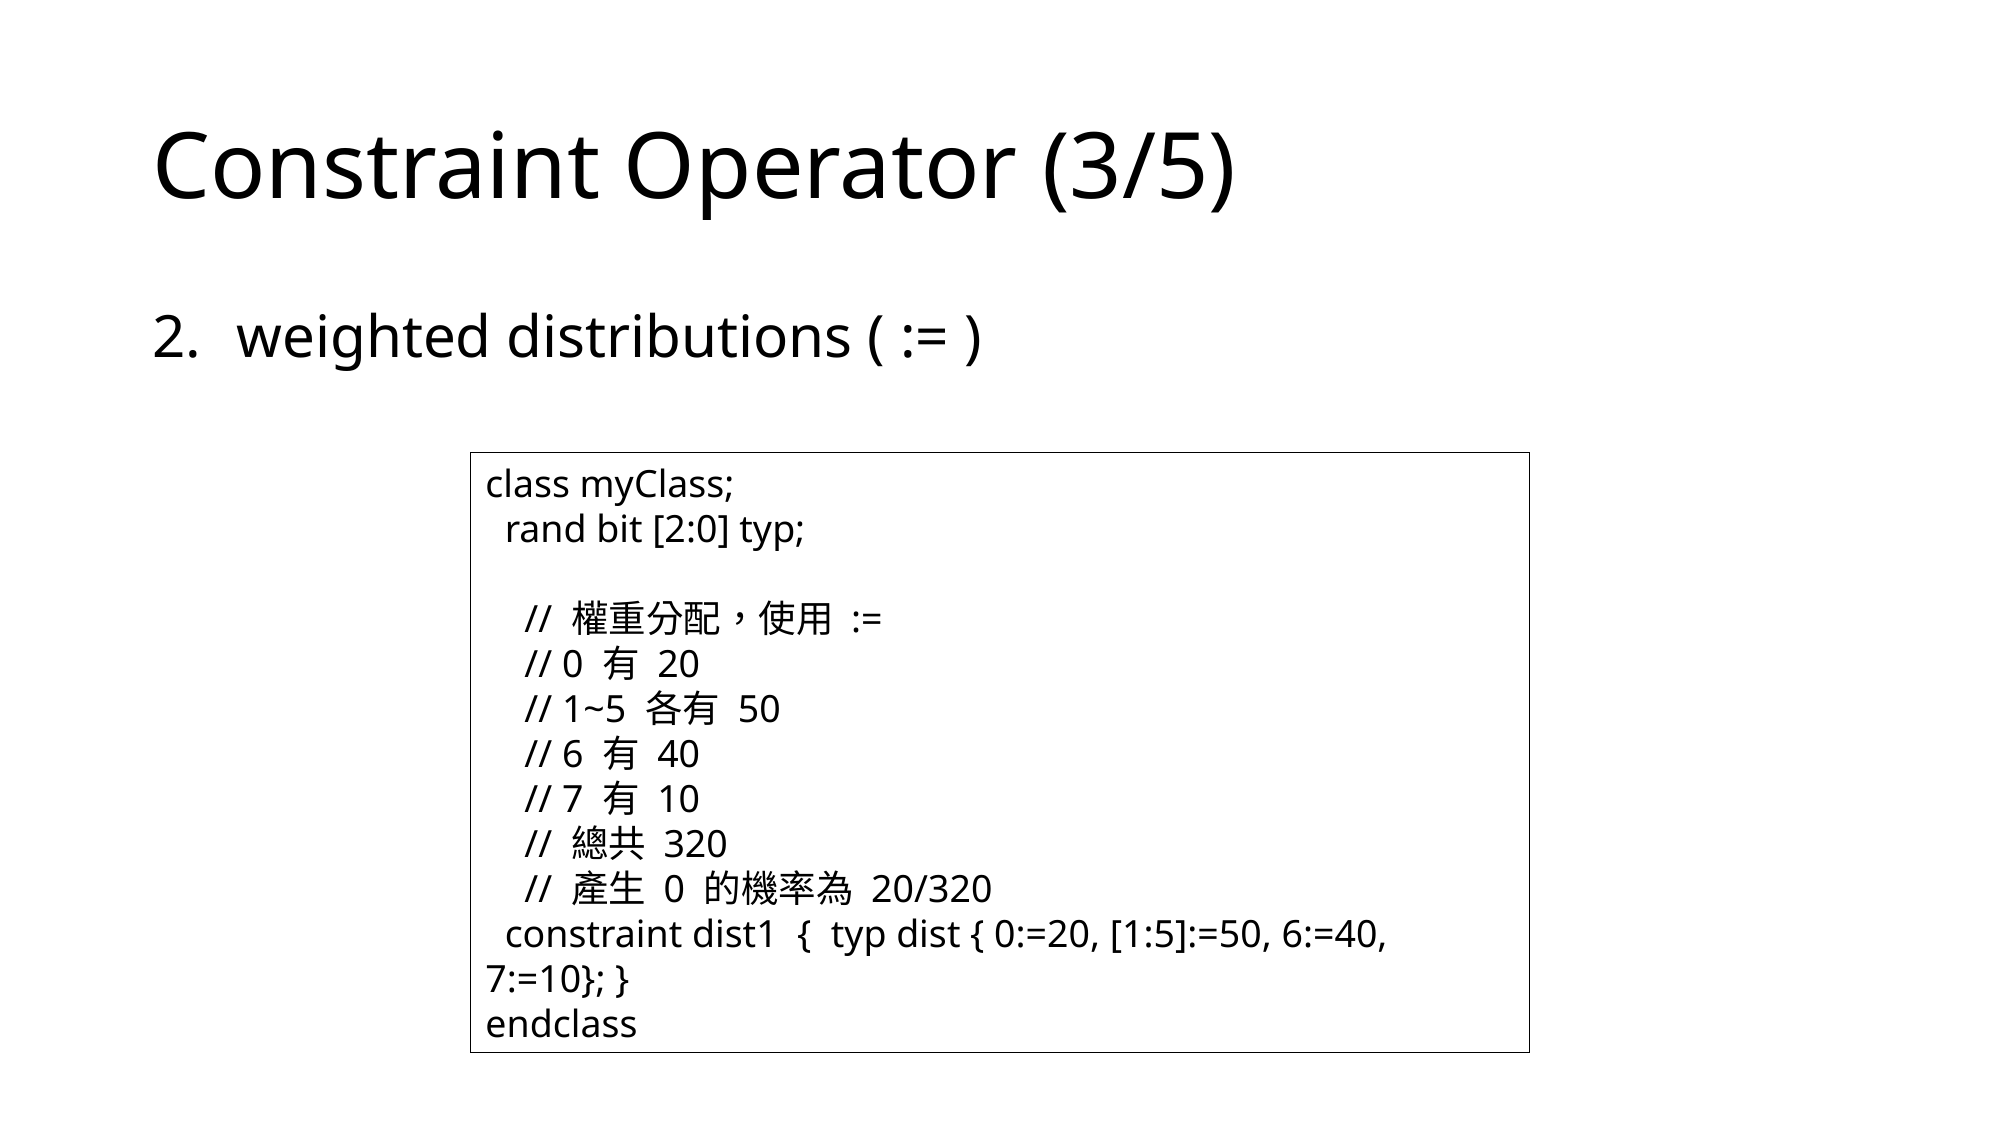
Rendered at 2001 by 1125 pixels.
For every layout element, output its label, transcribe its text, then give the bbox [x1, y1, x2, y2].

title Constraint Operator (3/5) [137, 59, 1863, 278]
text_box class myClass; rand bit [2:0] typ; // 權重分配，使用 := // 0 有 20 // 1~5 各有 50 // 6 有 40 // 7 有 10 // 總共 320 // 產生 0 的機率為 20/320 constraint dist1 { typ dist { 0:=20, [1:5]:=50, 6:=40, 7:=10}; } endclass [470, 452, 1530, 1053]
list weighted distributions ( := ) [137, 299, 1863, 1014]
